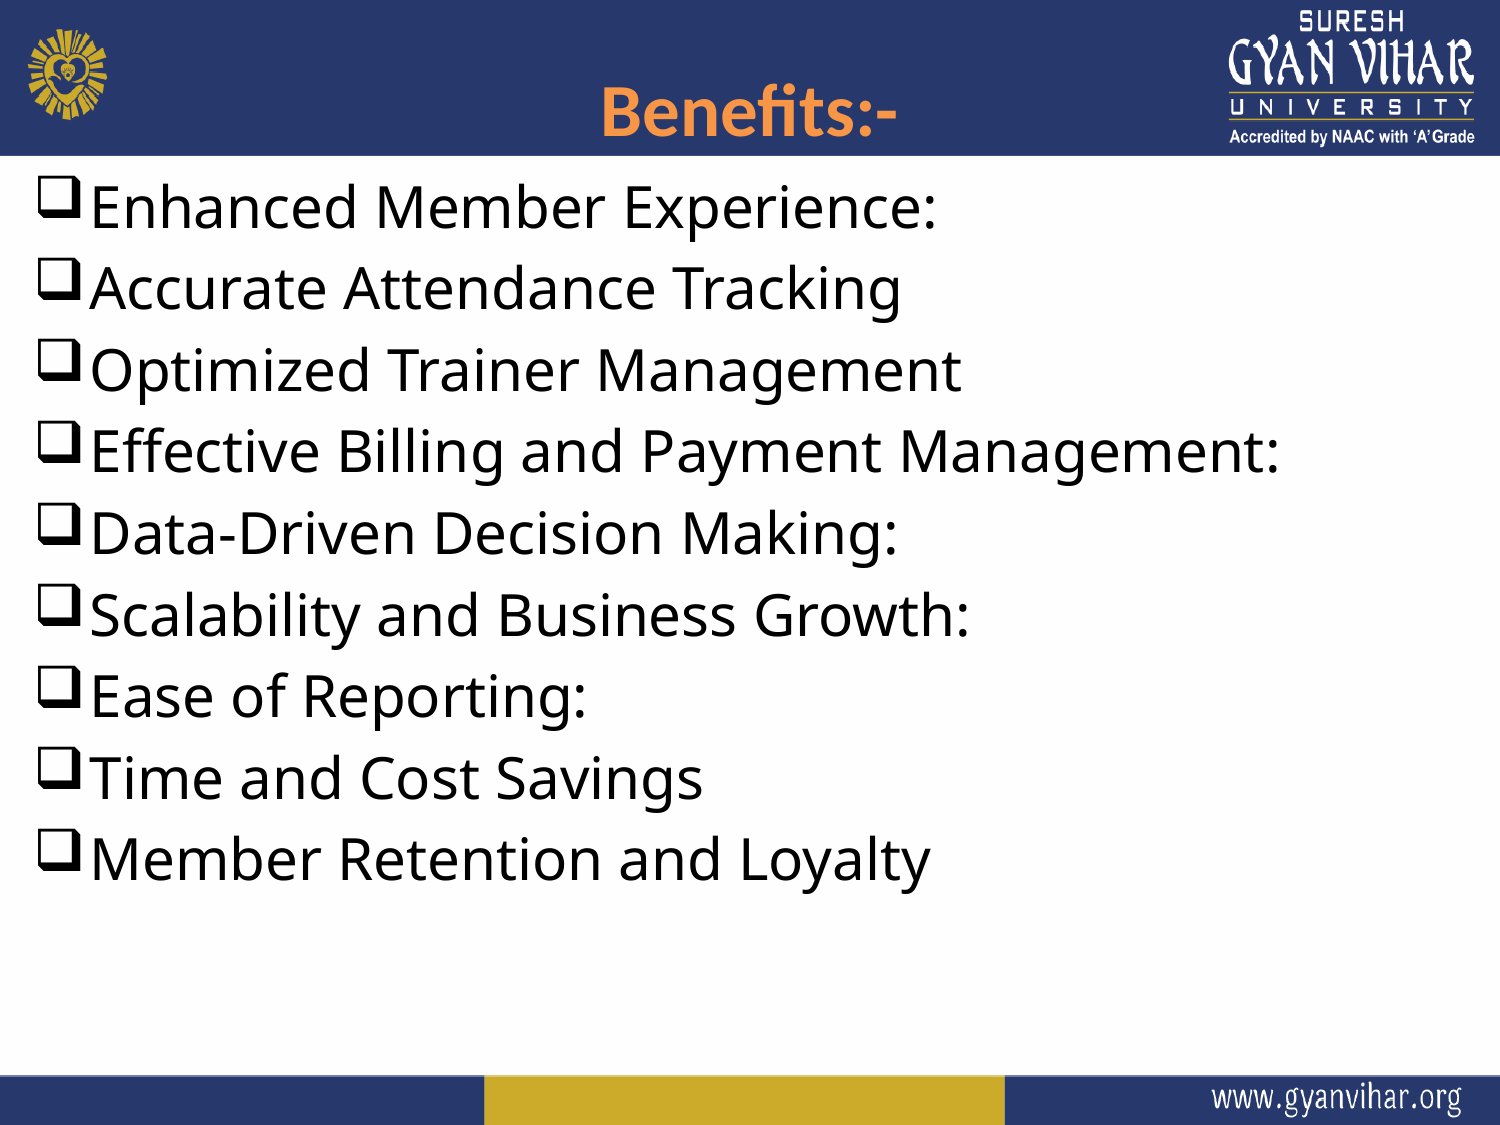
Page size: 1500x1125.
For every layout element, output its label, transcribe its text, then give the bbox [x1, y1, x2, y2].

list Enhanced Member Experience: Accurate Attendance Tracking Optimized Trainer Management Effective Billing and Payment Management: Data-Driven Decision Making: Scalability and Business Growth: Ease of Reporting: Time and Cost Savings Member Retention and Loyalty [18, 162, 1463, 1050]
picture [0, 0, 1500, 1125]
title Benefits:- [75, 50, 1425, 162]
